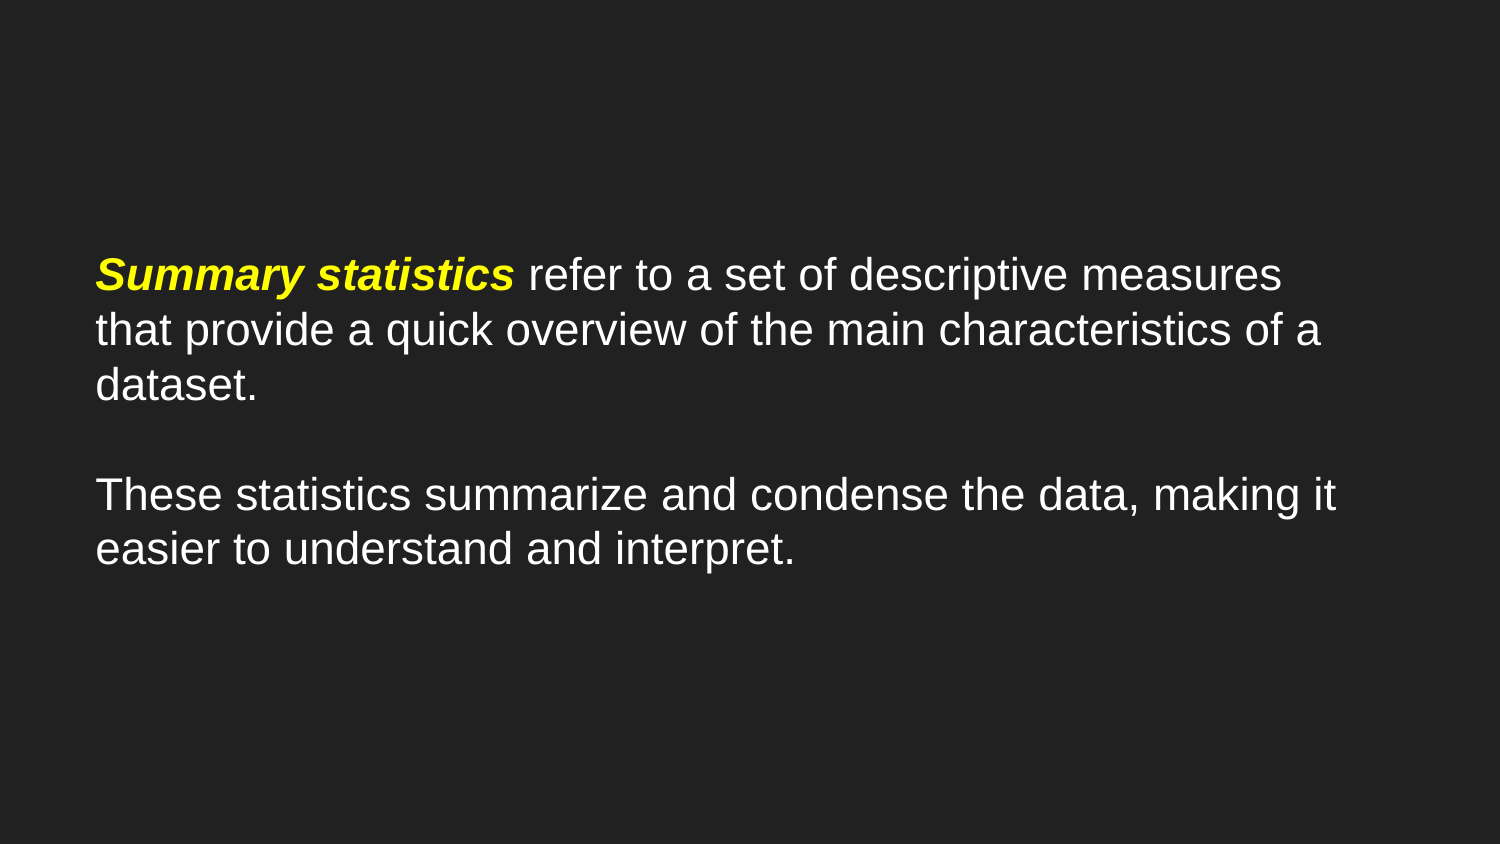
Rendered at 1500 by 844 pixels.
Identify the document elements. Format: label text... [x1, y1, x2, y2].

title Summary statistics refer to a set of descriptive measures that provide a quick overview of the main characteristics of a dataset. These statistics summarize and condense the data, making it easier to understand and interpret. [80, 73, 1371, 745]
